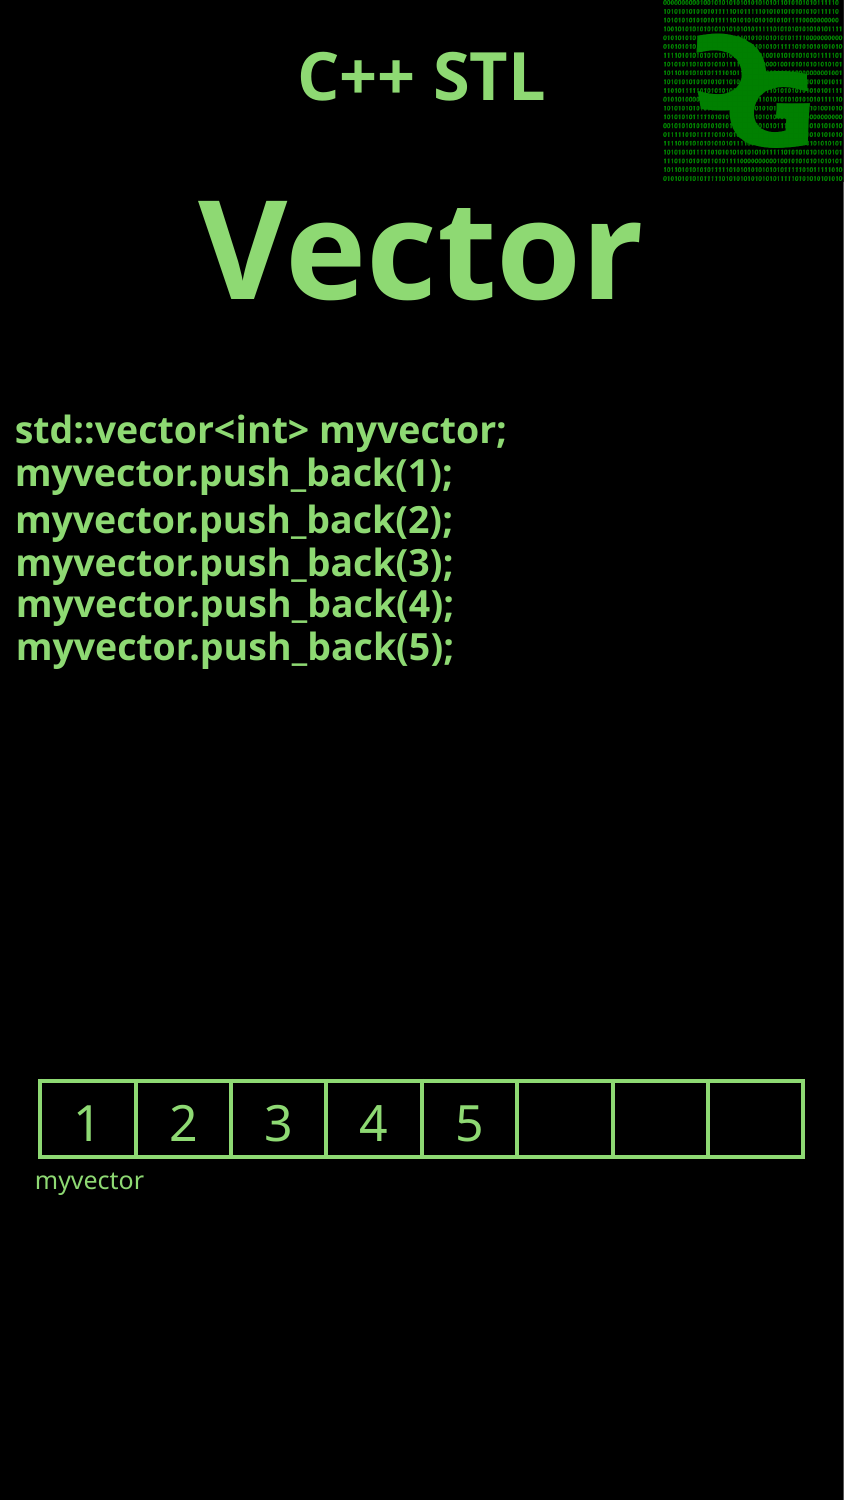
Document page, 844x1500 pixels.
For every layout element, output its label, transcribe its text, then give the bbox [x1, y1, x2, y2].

table_header 4 [328, 1083, 420, 1155]
text_box myvector [20, 1157, 220, 1203]
text_box myvector.push_back(2); [0, 488, 844, 531]
table_header 5 [424, 1083, 515, 1155]
table_header 1 [42, 1083, 134, 1155]
text_box myvector.push_back(3); [0, 531, 844, 592]
table_header [615, 1083, 706, 1155]
picture [661, 0, 844, 183]
table_header 2 [138, 1083, 229, 1155]
table_header [519, 1083, 611, 1155]
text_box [0, 26, 844, 338]
text_box myvector.push_back(5); [1, 615, 844, 676]
table_header 3 [233, 1083, 324, 1155]
text_box std::vector<int> myvector; [0, 398, 844, 441]
table_header [710, 1083, 801, 1155]
text_box myvector.push_back(1); [0, 441, 844, 488]
text_box myvector.push_back(4); [1, 572, 844, 615]
